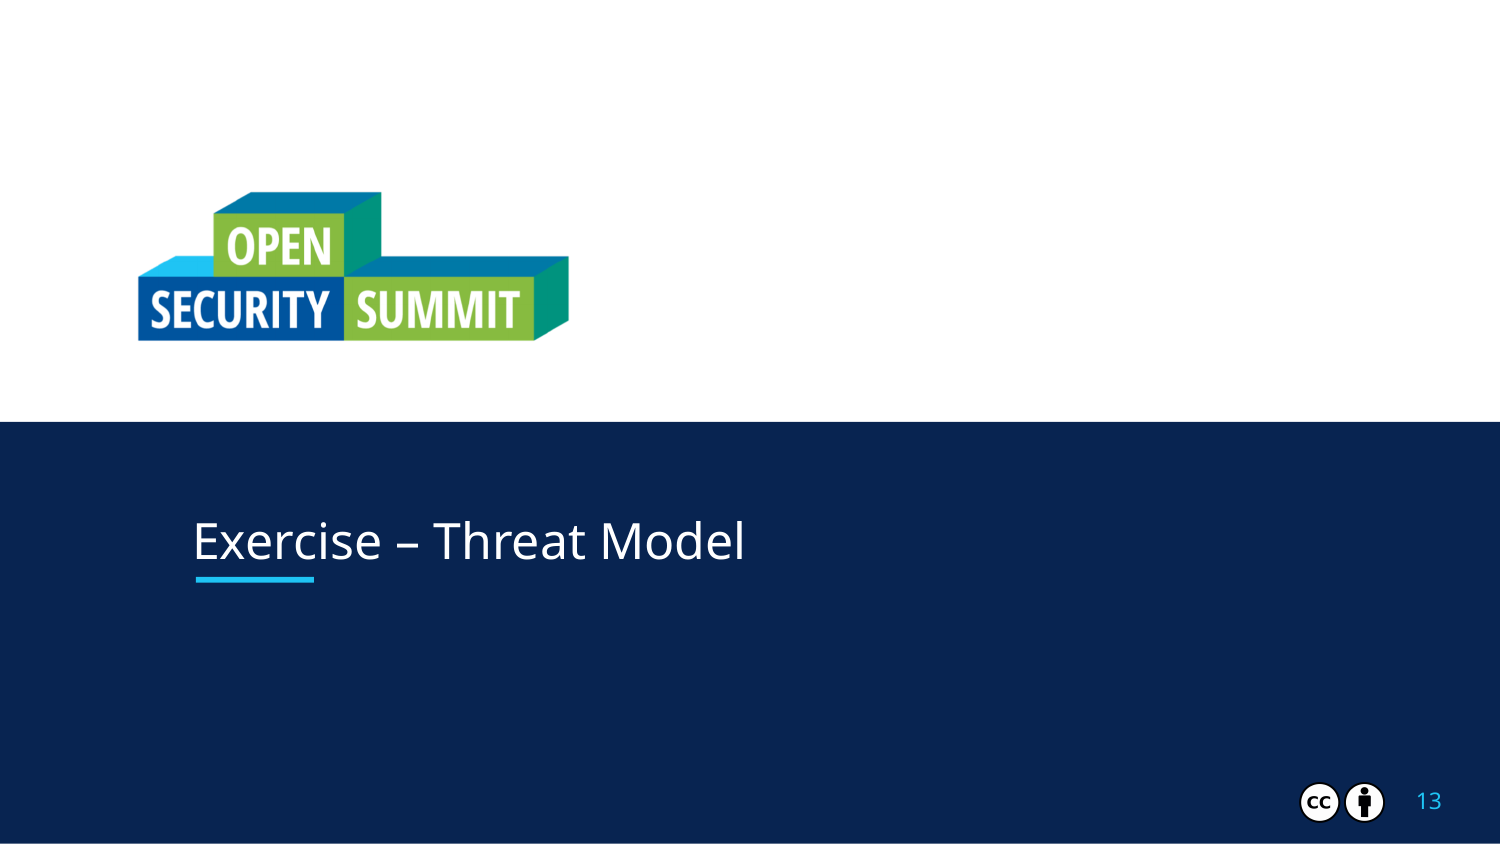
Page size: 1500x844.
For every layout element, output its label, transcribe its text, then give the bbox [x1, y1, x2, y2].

picture [120, 176, 586, 348]
slide_number ‹#› [1007, 772, 1458, 833]
list Exercise – Threat Model [158, 485, 1086, 594]
